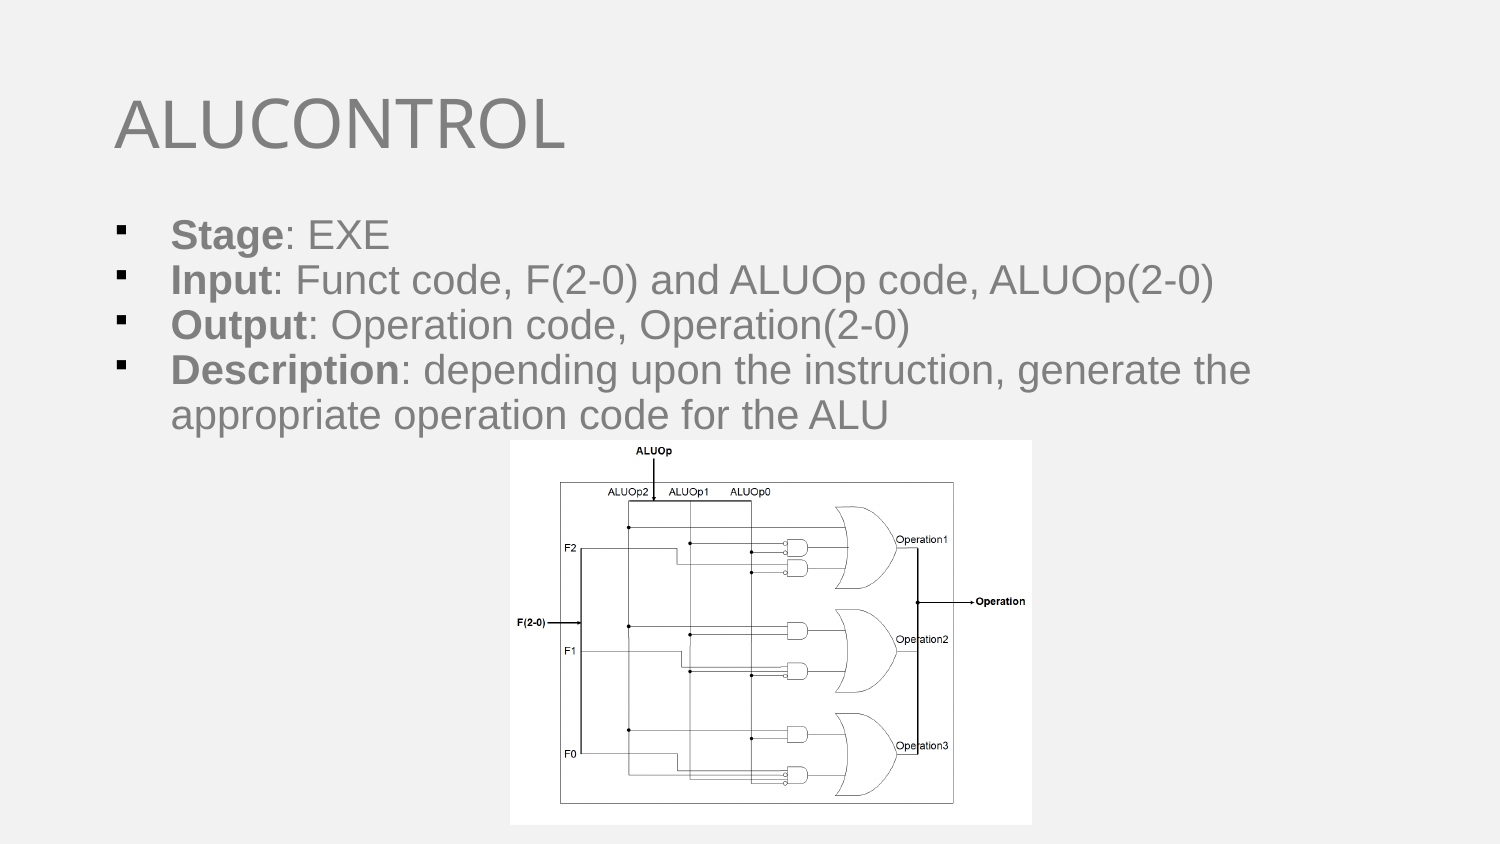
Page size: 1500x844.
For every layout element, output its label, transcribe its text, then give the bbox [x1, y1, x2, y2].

picture [509, 440, 1032, 825]
list Stage: EXE Input: Funct code, F(2-0) and ALUOp code, ALUOp(2-0) Output: Operation code, Operation(2-0) Description: depending upon the instruction, generate the appropriate operation code for the ALU [103, 207, 1397, 786]
title ALUCONTROL [103, 44, 1397, 207]
